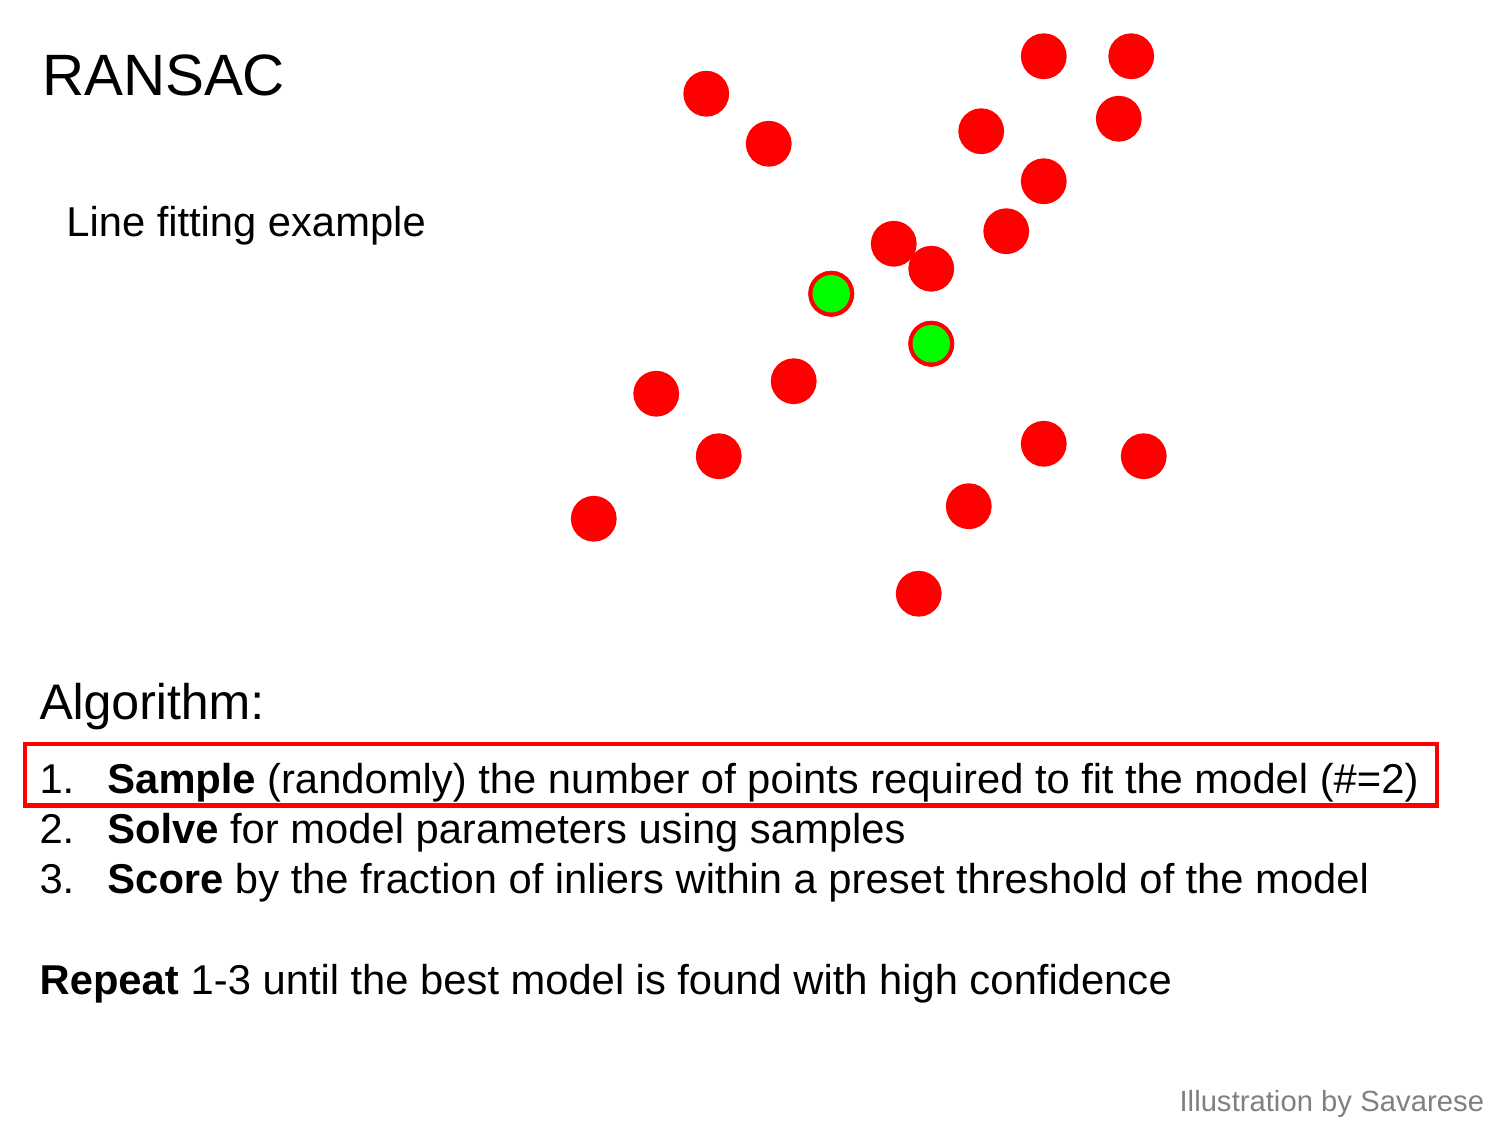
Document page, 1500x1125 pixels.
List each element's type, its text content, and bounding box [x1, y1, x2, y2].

text_box [1025, 37, 1063, 76]
text_box [699, 437, 738, 475]
text_box [1025, 425, 1063, 463]
text_box [875, 224, 913, 263]
text_box [750, 125, 788, 163]
text_box [962, 112, 1000, 150]
text_box [575, 500, 613, 538]
text_box RANSAC [27, 29, 300, 115]
text_box [637, 375, 676, 413]
text_box [1112, 37, 1150, 76]
text_box Line fitting example [51, 187, 441, 253]
text_box Illustration by Savarese [1164, 1074, 1500, 1125]
text_box [912, 249, 951, 288]
text_box [812, 275, 850, 313]
text_box [1100, 99, 1138, 138]
text_box [774, 362, 813, 400]
text_box [1125, 437, 1163, 475]
text_box Algorithm: Sample (randomly) the number of points required to fit the model (#=2) Solve for model parameters using samples Score by the fraction of inliers within a preset threshold of the model Repeat 1-3 until the best model is found with high confidence [24, 662, 1438, 1010]
text_box [687, 74, 726, 113]
text_box [912, 324, 951, 363]
text_box [1025, 162, 1063, 201]
text_box [900, 575, 938, 613]
text_box [987, 212, 1026, 250]
text_box [950, 487, 988, 526]
